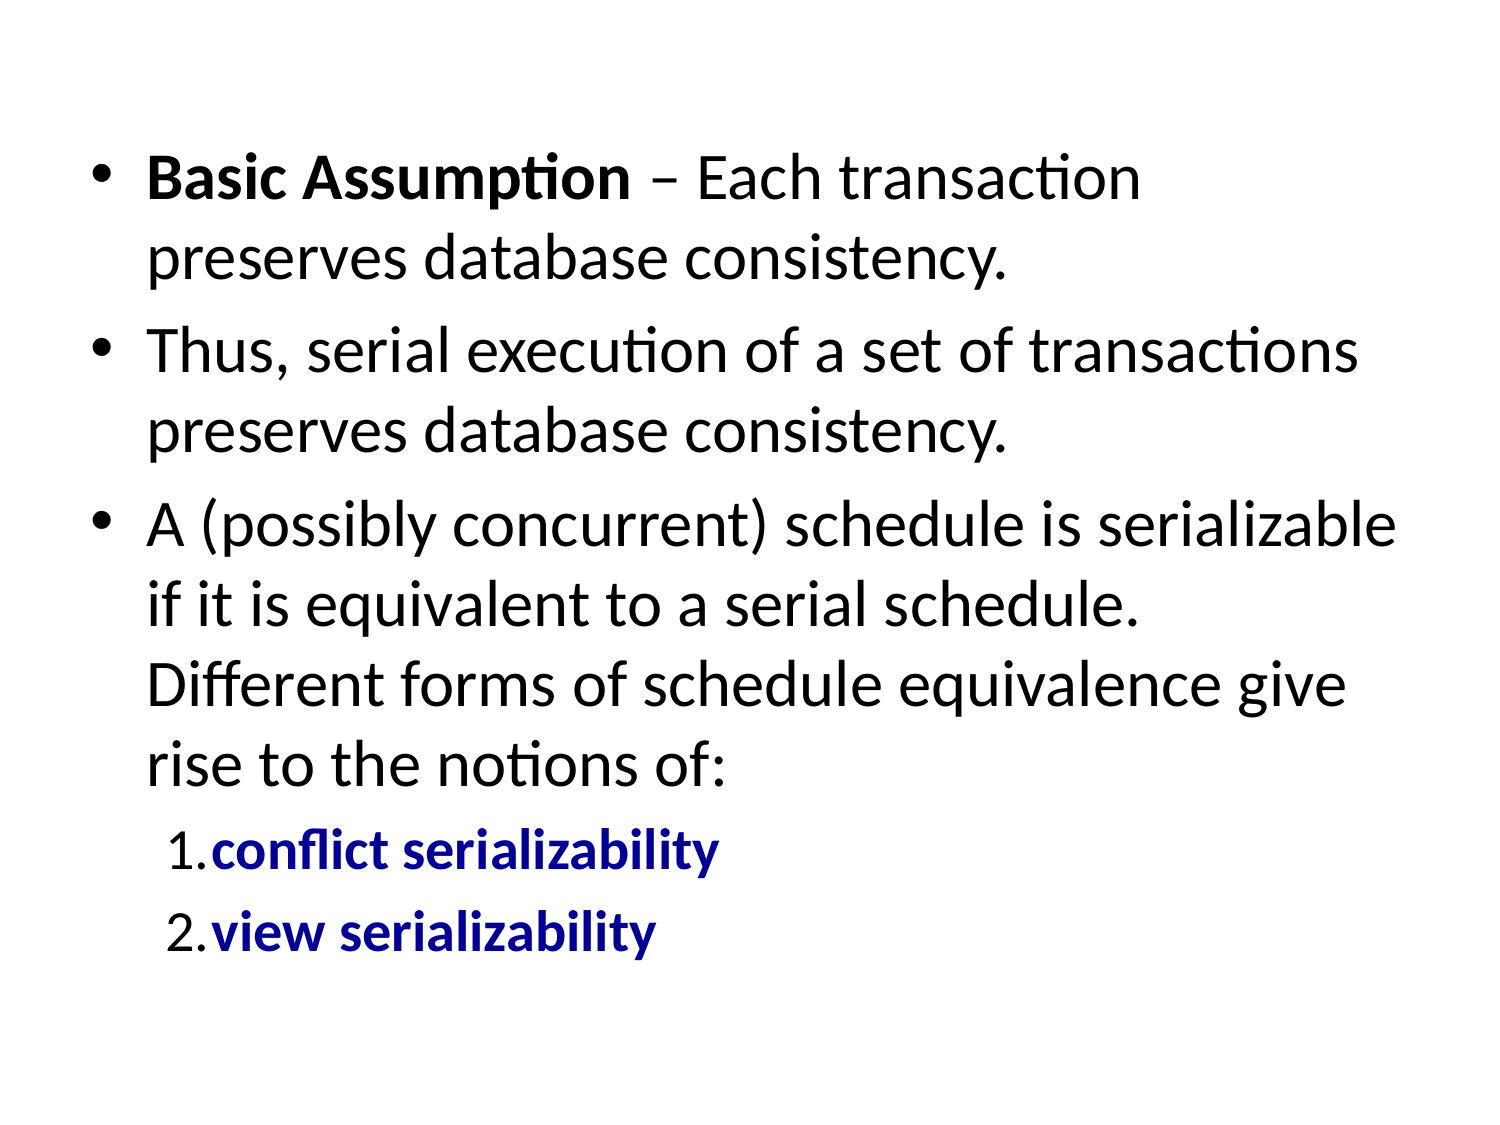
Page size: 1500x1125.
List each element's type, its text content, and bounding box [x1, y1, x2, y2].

list Basic Assumption – Each transaction preserves database consistency. Thus, serial execution of a set of transactions preserves database consistency. A (possibly concurrent) schedule is serializable if it is equivalent to a serial schedule. Different forms of schedule equivalence give rise to the notions of: 1. conflict serializability 2. view serializability [75, 125, 1425, 1005]
